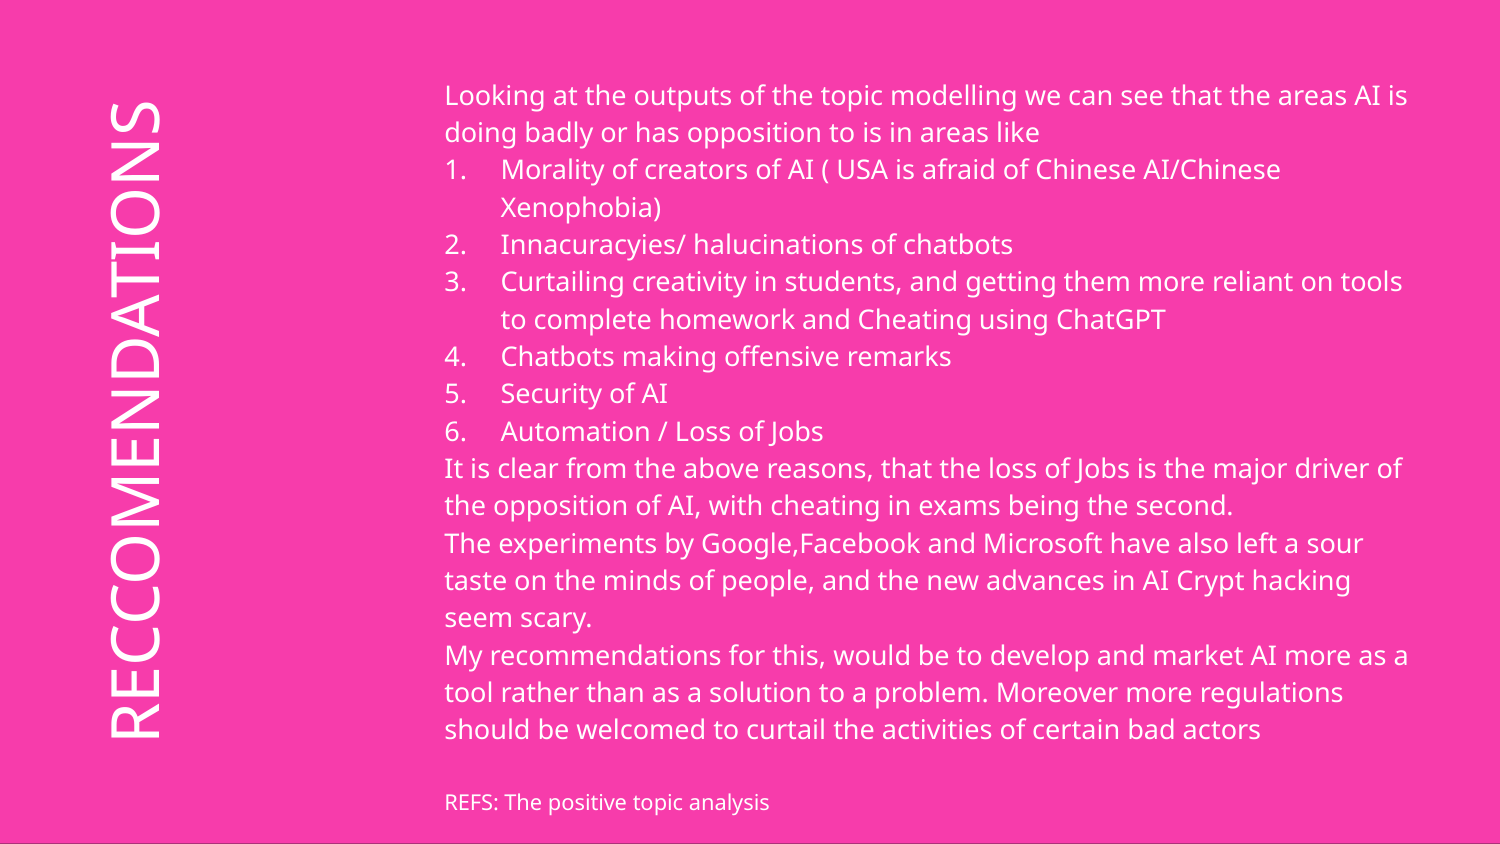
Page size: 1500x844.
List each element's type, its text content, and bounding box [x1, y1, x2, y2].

text_box REFS: The positive topic analysis [408, 769, 1435, 836]
title RECCOMENDATIONS [15, 15, 250, 829]
list Looking at the outputs of the topic modelling we can see that the areas AI is doing badly or has opposition to is in areas like Morality of creators of AI ( USA is afraid of Chinese AI/Chinese Xenophobia) Innacuracyies/ halucinations of chatbots Curtailing creativity in students, and getting them more reliant on tools to complete homework and Cheating using ChatGPT Chatbots making offensive remarks Security of AI Automation / Loss of Jobs It is clear from the above reasons, that the loss of Jobs is the major driver of the opposition of AI, with cheating in exams being the second. The experiments by Google,Facebook and Microsoft have also left a sour taste on the minds of people, and the new advances in AI Crypt hacking seem scary. My recommendations for this, would be to develop and market AI more as a tool rather than as a solution to a problem. Moreover more regulations should be welcomed to curtail the activities of certain bad actors [408, 58, 1435, 669]
text_box [0, 0, 1500, 844]
